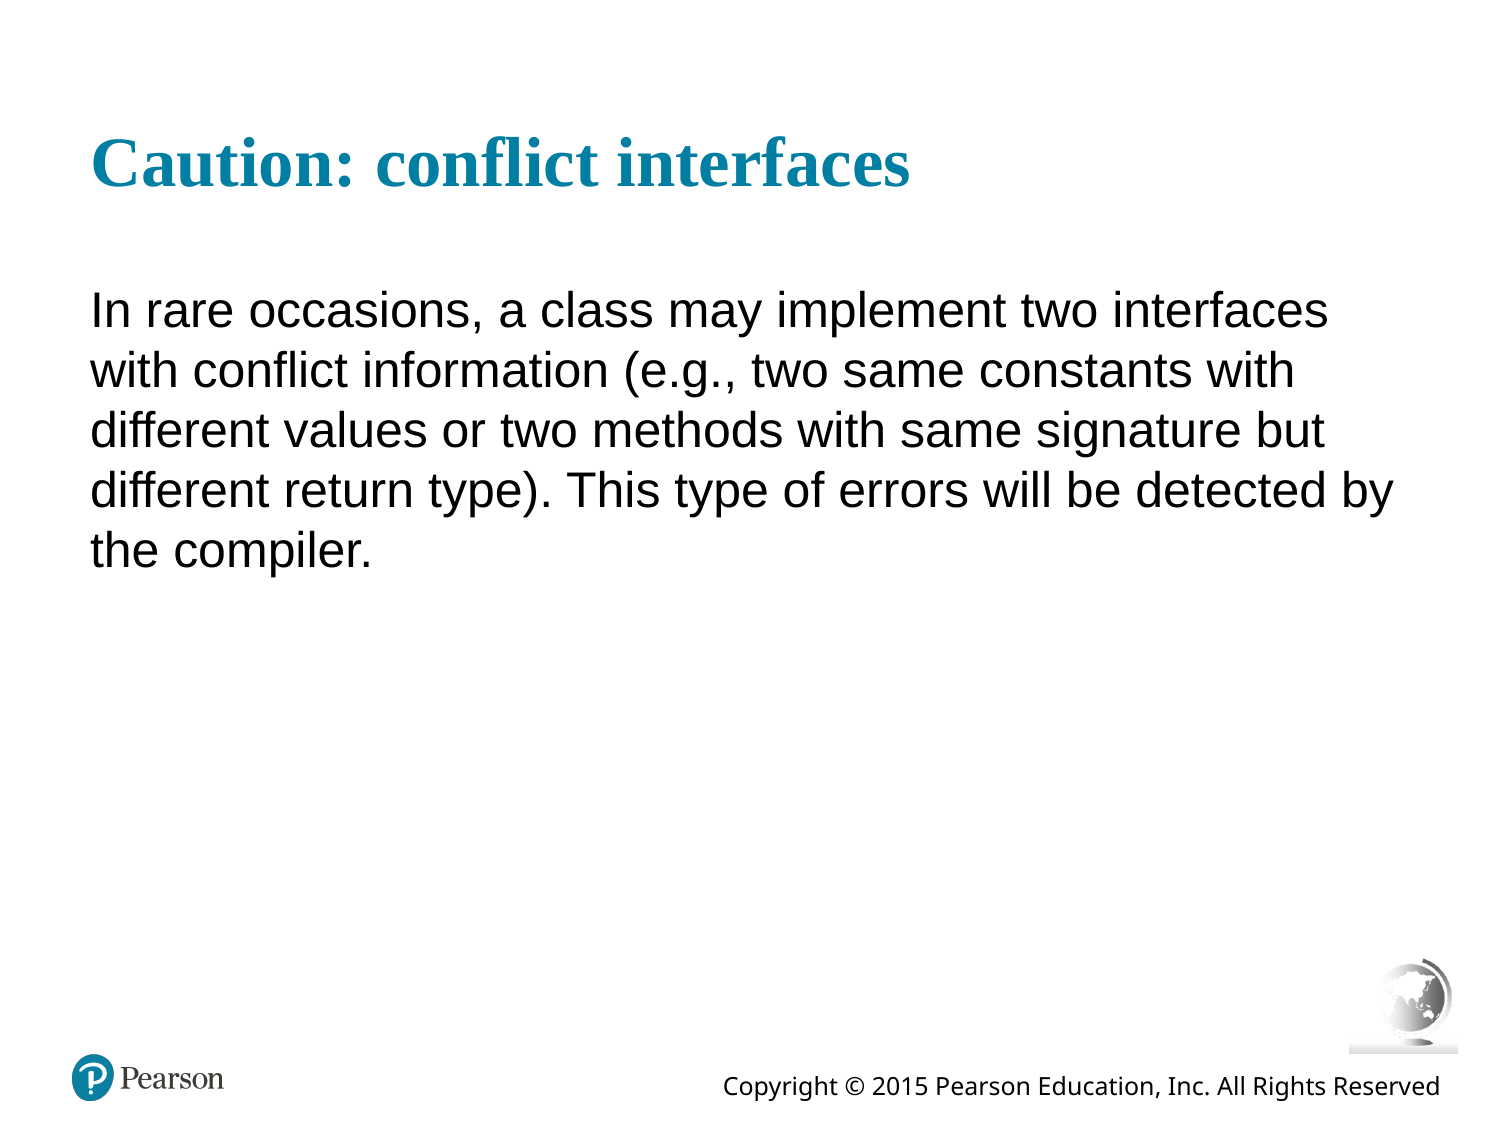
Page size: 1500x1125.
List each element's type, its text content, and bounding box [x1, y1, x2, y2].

picture [1349, 955, 1458, 1054]
title Caution: conflict interfaces [75, 35, 1425, 216]
picture [72, 1087, 83, 1101]
picture [98, 1054, 224, 1101]
list In rare occasions, a class may implement two interfaces with conflict information (e.g., two same constants with different values or two methods with same signature but different return type). This type of errors will be detected by the compiler. [75, 262, 1426, 1005]
picture [80, 1063, 106, 1088]
picture [72, 1054, 88, 1070]
